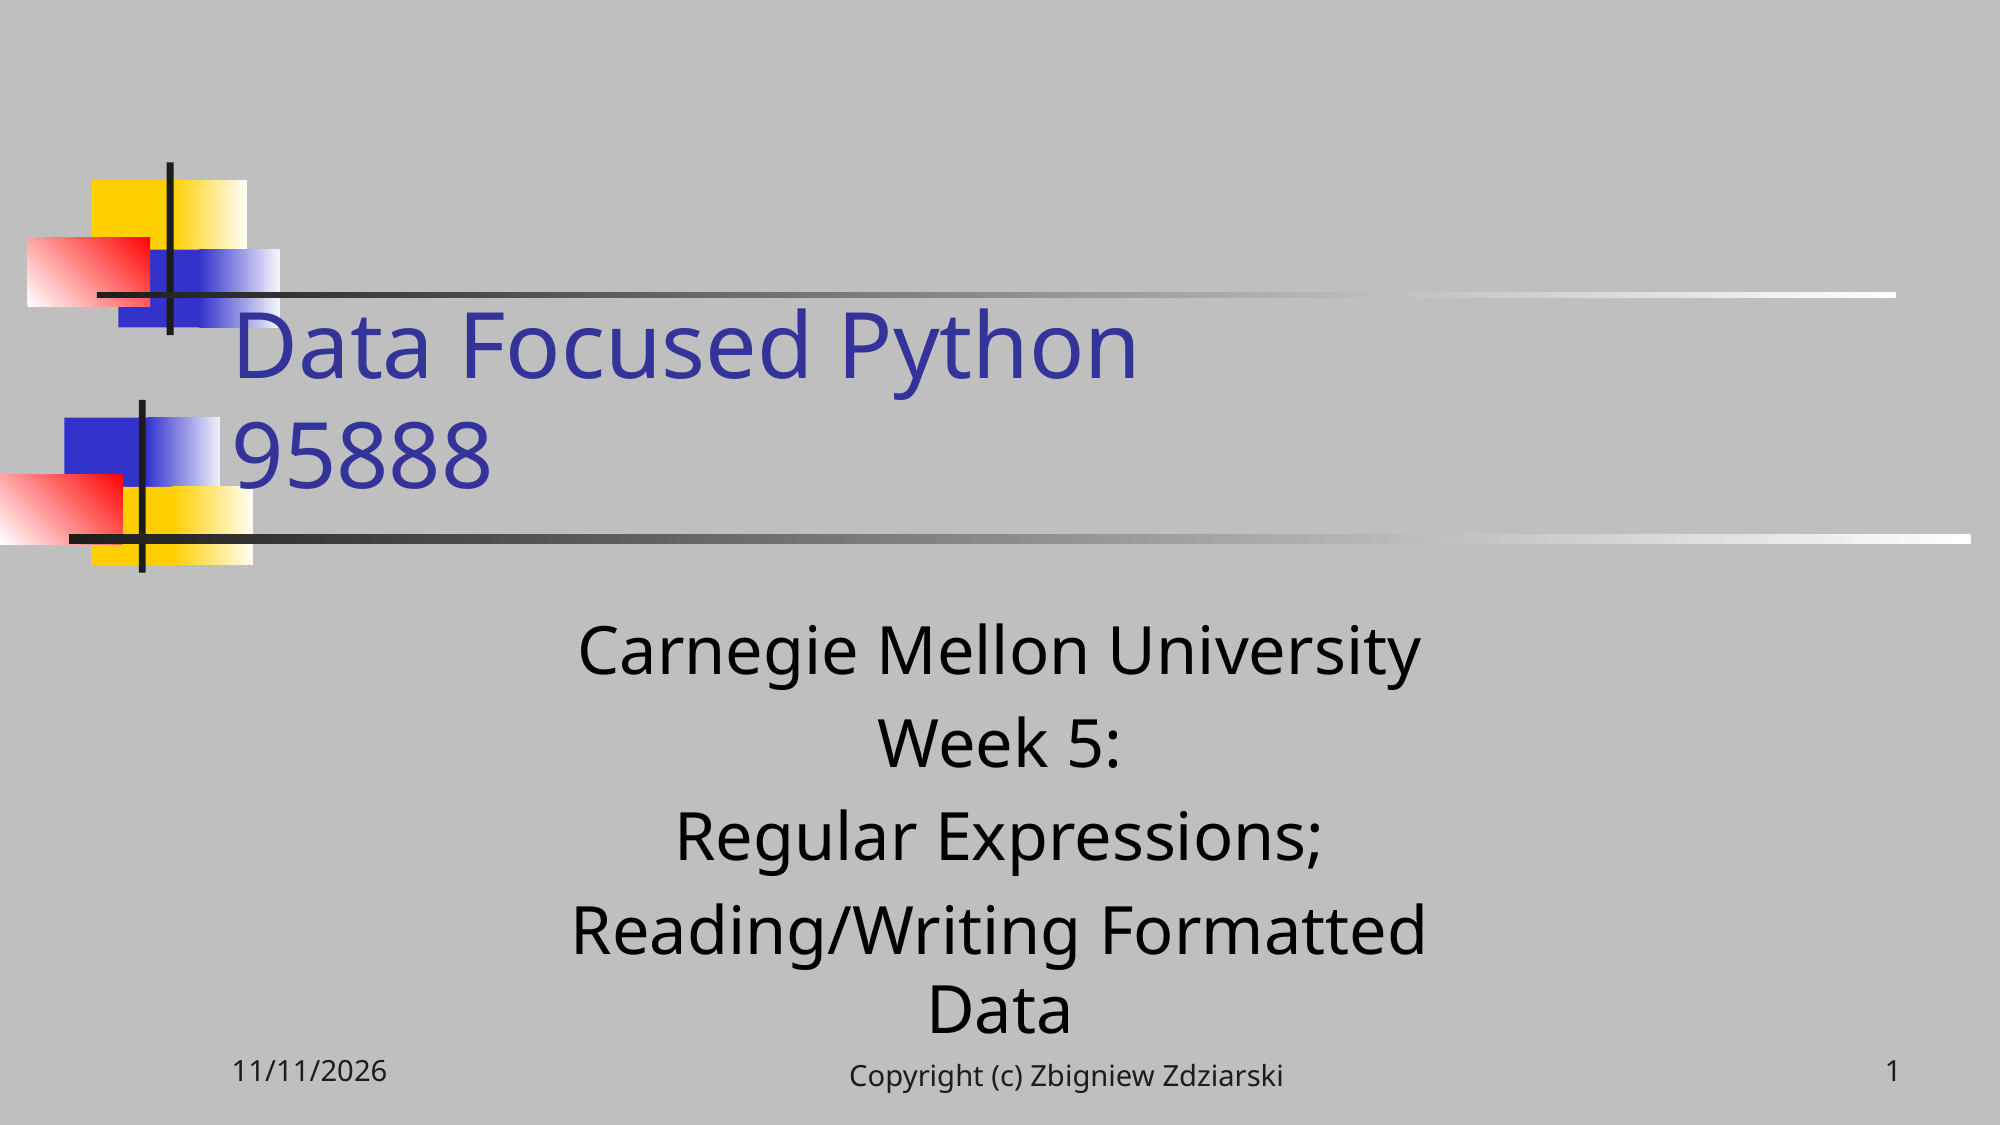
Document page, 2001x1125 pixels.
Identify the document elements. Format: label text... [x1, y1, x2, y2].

subtitle Carnegie Mellon University Week 5: Regular Expressions; Reading/Writing Formatted Data [474, 600, 1525, 963]
slide_number 1 [1499, 1024, 1917, 1101]
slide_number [216, 1024, 634, 1101]
footer Copyright (c) Zbigniew Zdziarski [749, 1024, 1384, 1101]
title Data Focused Python 95888 [216, 275, 1917, 515]
